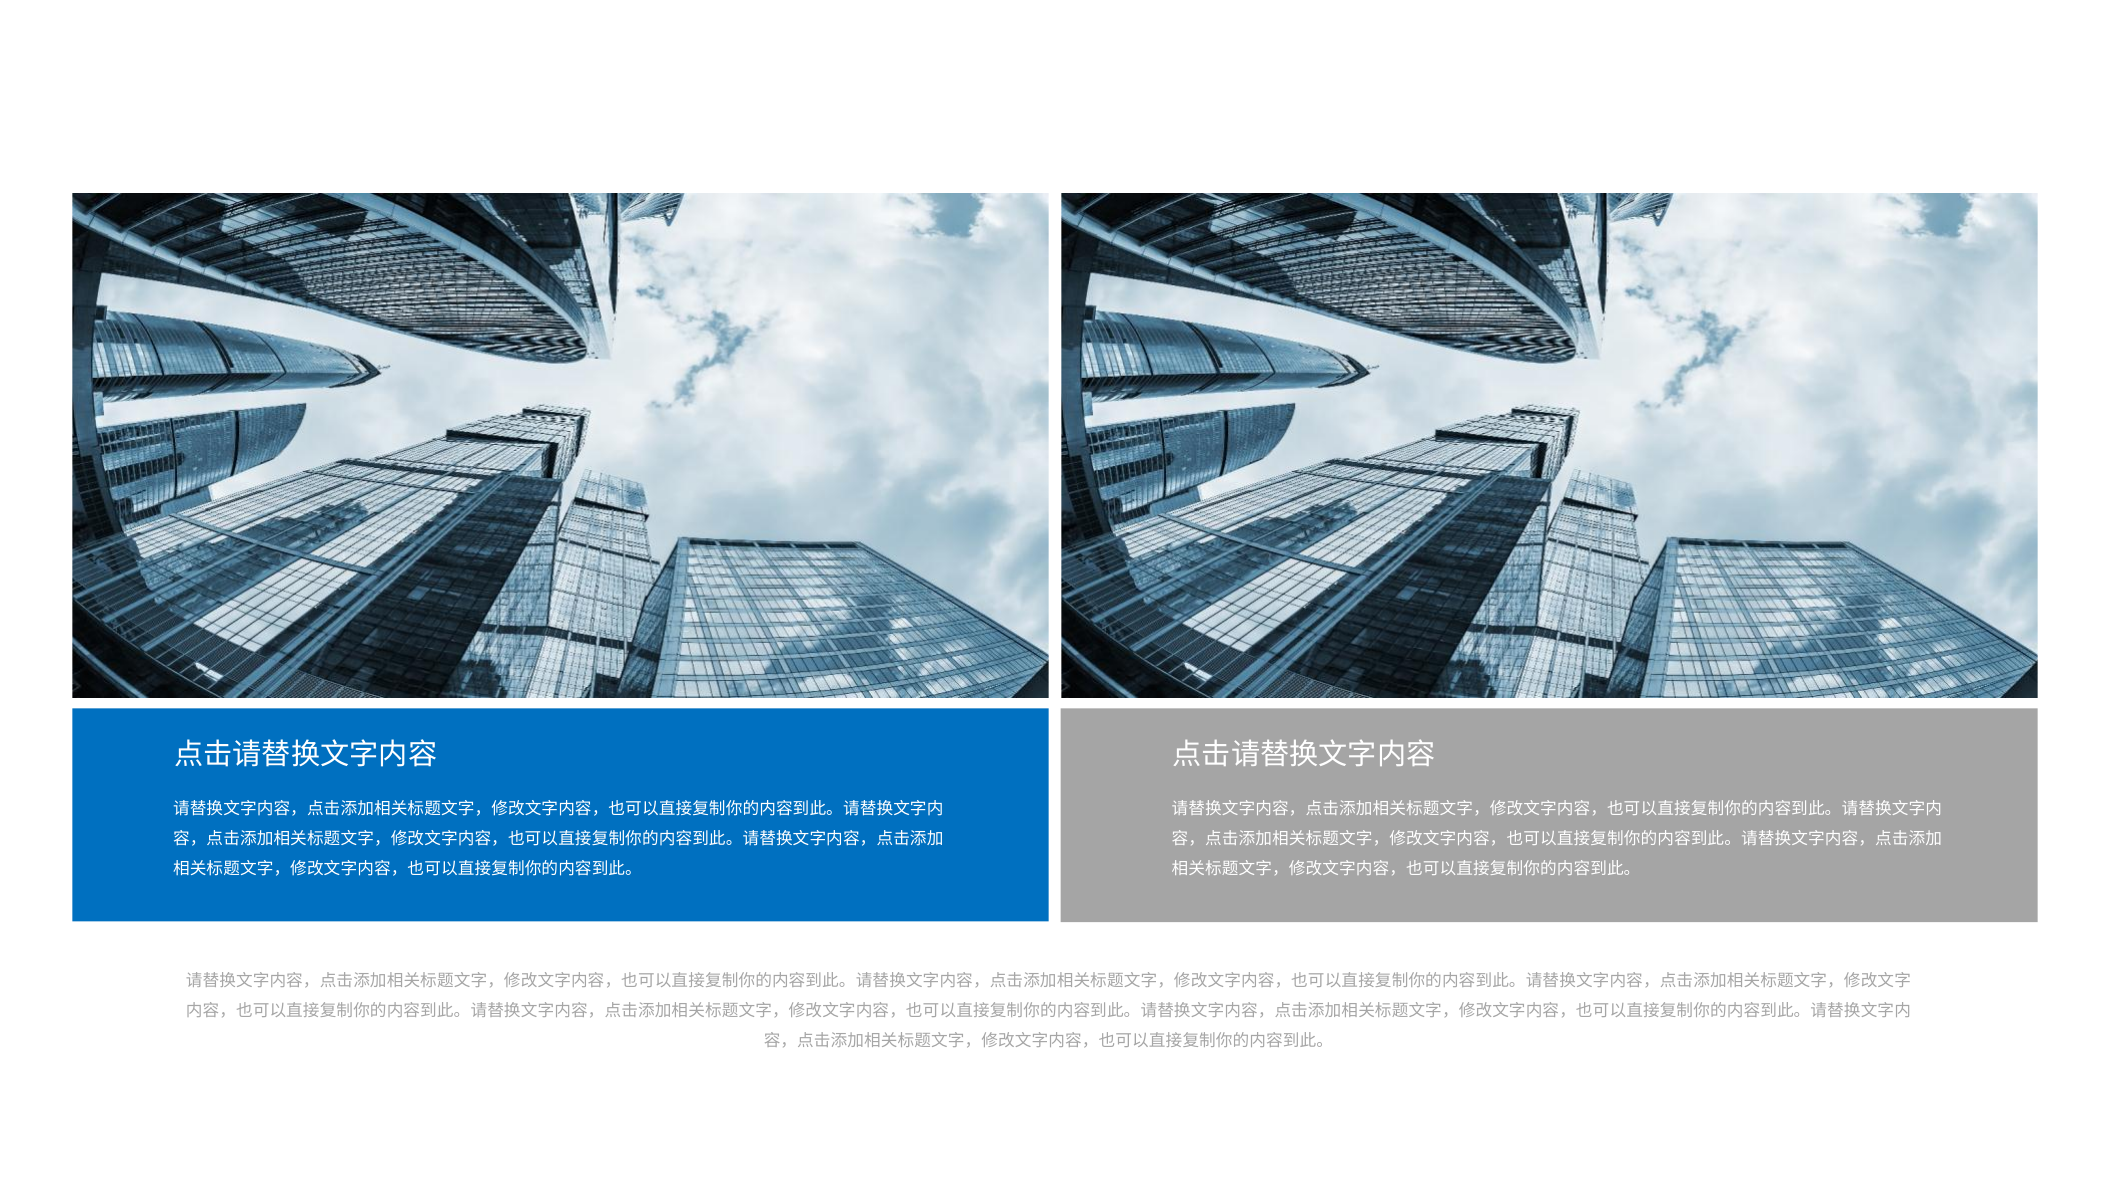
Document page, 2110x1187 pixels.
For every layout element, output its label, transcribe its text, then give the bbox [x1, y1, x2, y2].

text_box [1060, 193, 2039, 698]
text_box 点击请替换文字内容 [1156, 727, 1453, 779]
text_box [1059, 707, 2039, 923]
text_box 请替换文字内容，点击添加相关标题文字，修改文字内容，也可以直接复制你的内容到此。请替换文字内容，点击添加相关标题文字，修改文字内容，也可以直接复制你的内容到此。请替换文字内容，点击添加相关标题文字，修改文字内容，也可以直接复制你的内容到此。 [1155, 780, 1959, 887]
text_box [71, 707, 1050, 923]
text_box 点击请替换文字内容 [157, 727, 454, 779]
text_box [71, 193, 1050, 698]
text_box 请替换文字内容，点击添加相关标题文字，修改文字内容，也可以直接复制你的内容到此。请替换文字内容，点击添加相关标题文字，修改文字内容，也可以直接复制你的内容到此。请替换文字内容，点击添加相关标题文字，修改文字内容，也可以直接复制你的内容到此。请替换文字内容，点击添加相关标题文字，修改文字内容，也可以直接复制你的内容到此。请替换文字内容，点击添加相关标题文字，修改文字内容，也可以直接复制你的内容到此。请替换文字内容，点击添加相关标题文字，修改文字内容，也可以直接复制你的内容到此。 [168, 952, 1941, 1057]
text_box 请替换文字内容，点击添加相关标题文字，修改文字内容，也可以直接复制你的内容到此。请替换文字内容，点击添加相关标题文字，修改文字内容，也可以直接复制你的内容到此。请替换文字内容，点击添加相关标题文字，修改文字内容，也可以直接复制你的内容到此。 [156, 780, 961, 887]
